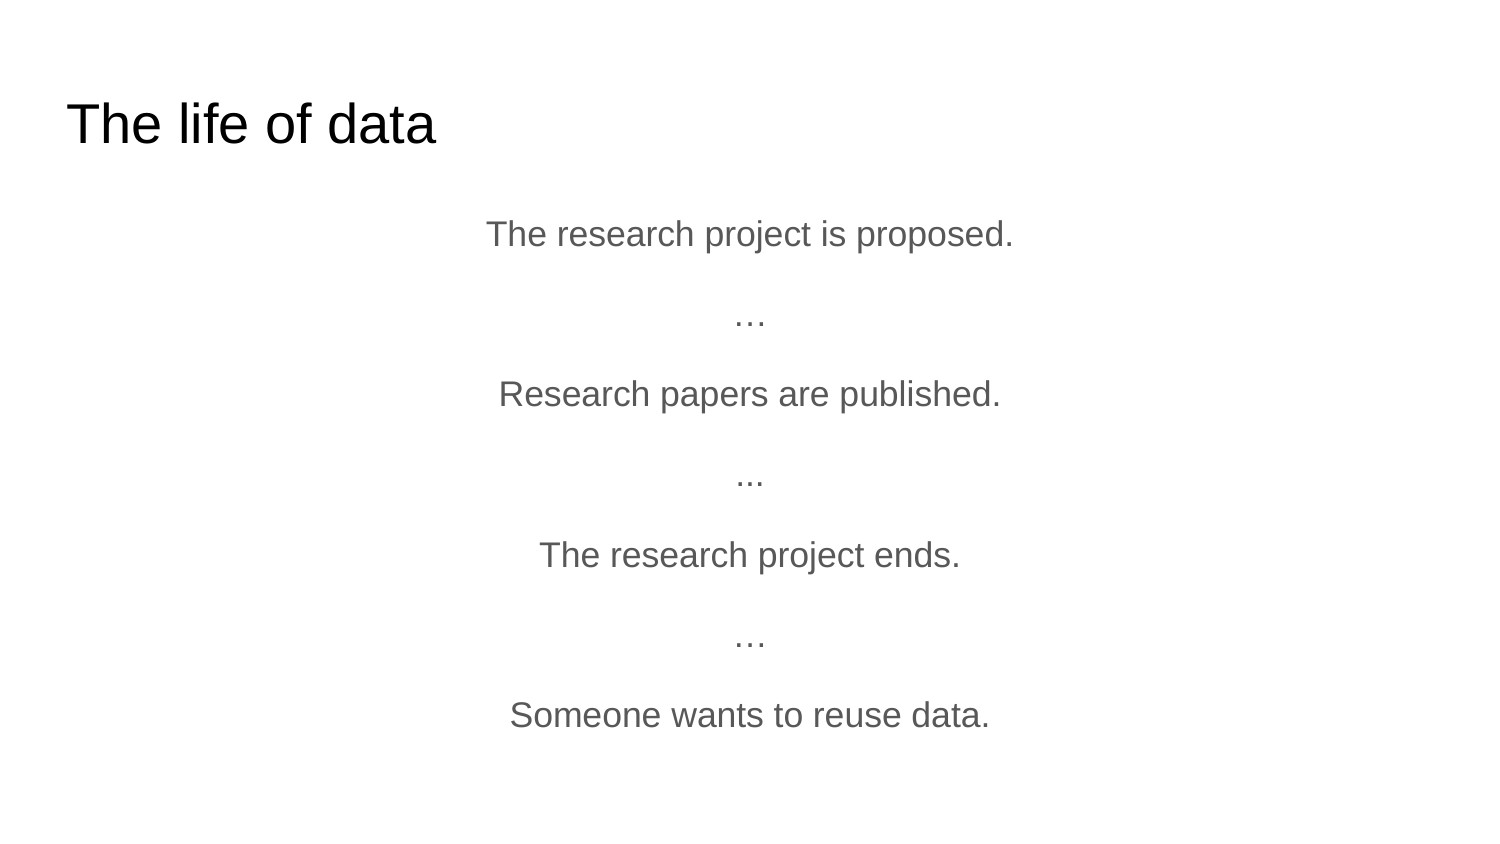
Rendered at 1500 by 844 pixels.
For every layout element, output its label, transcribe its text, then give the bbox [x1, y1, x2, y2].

list The research project is proposed. … Research papers are published. ... The research project ends. … Someone wants to reuse data. [50, 188, 1450, 750]
title The life of data [50, 72, 1450, 168]
